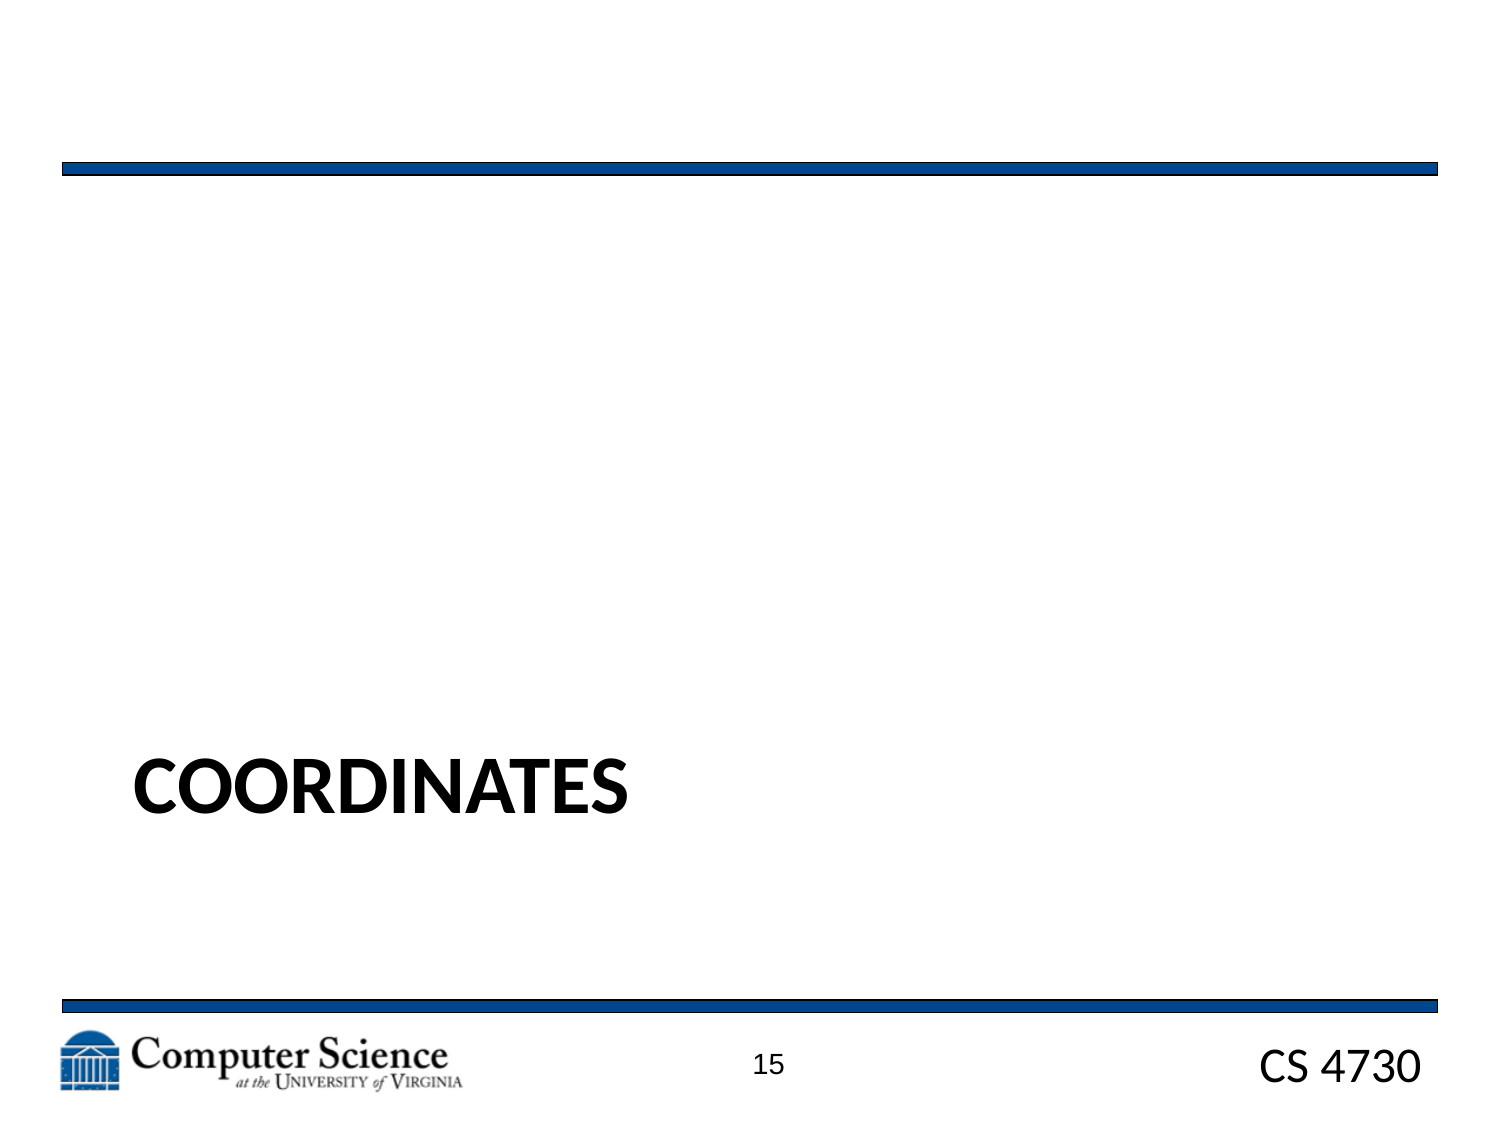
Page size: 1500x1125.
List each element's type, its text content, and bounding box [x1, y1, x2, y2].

picture [50, 1024, 472, 1101]
title Coordinates [118, 722, 1394, 947]
footer 15 [512, 1037, 1026, 1088]
